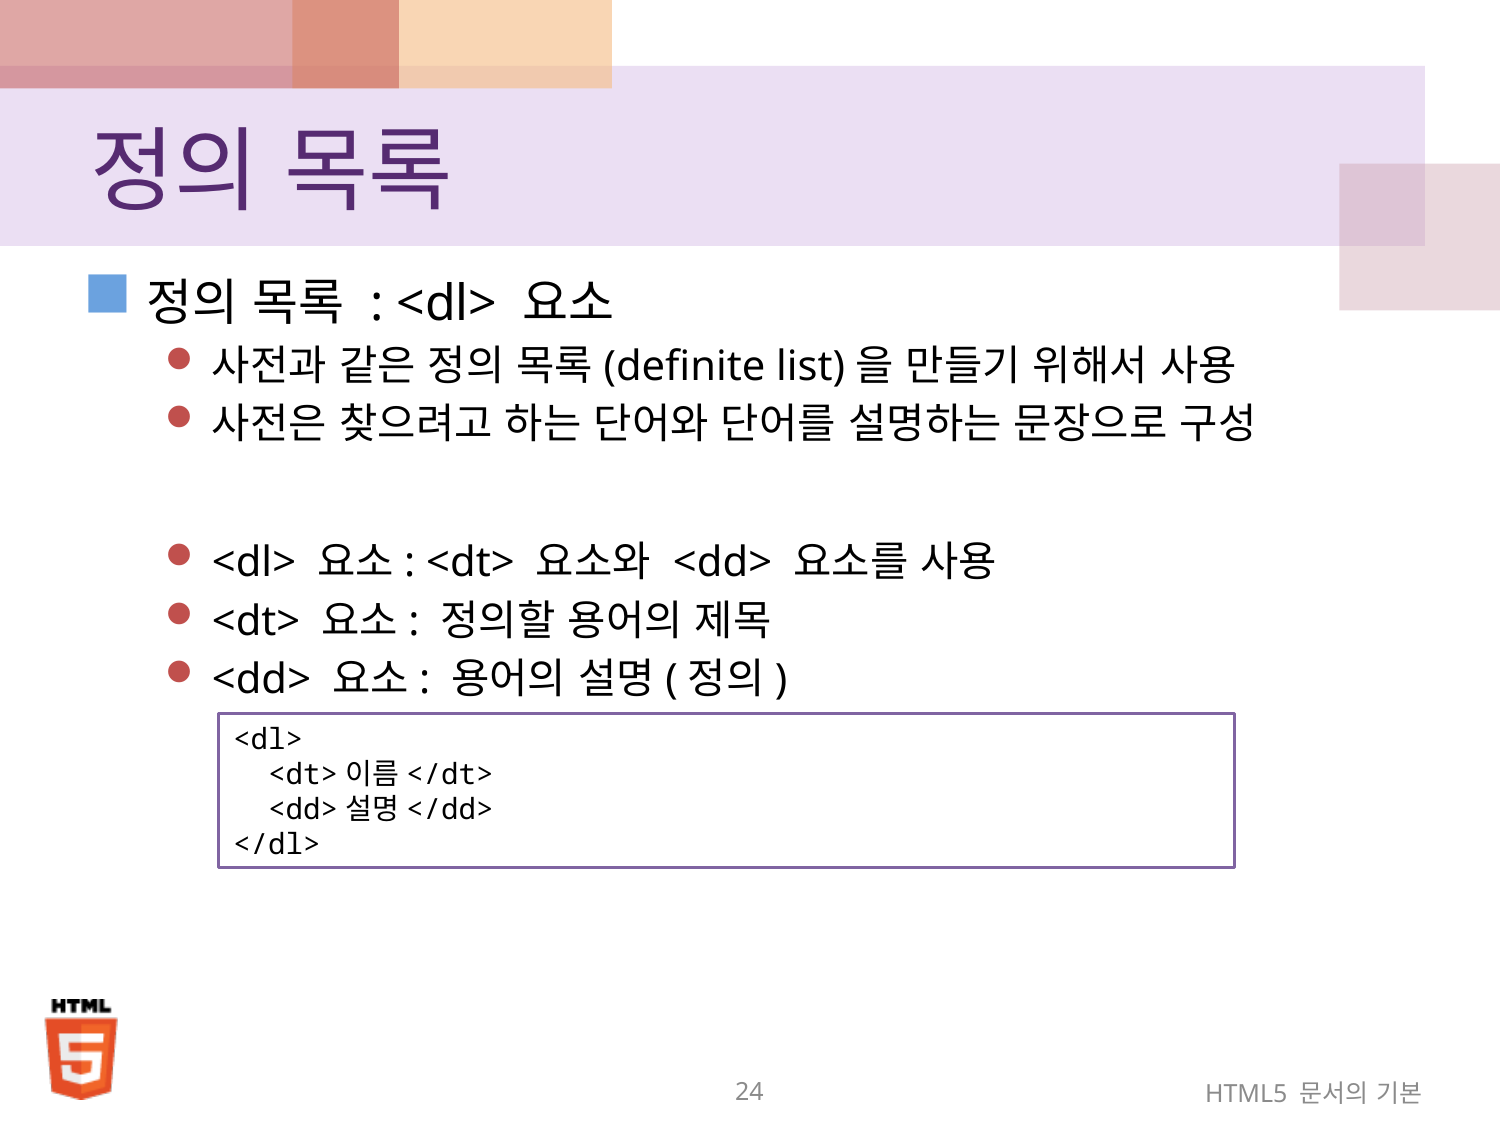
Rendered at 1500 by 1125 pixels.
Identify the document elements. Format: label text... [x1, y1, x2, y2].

picture [31, 999, 132, 1100]
title 정의 목록 [75, 88, 1425, 246]
list 정의 목록 : <dl> 요소 사전과 같은 정의 목록(definite list)을 만들기 위해서 사용 사전은 찾으려고 하는 단어와 단어를 설명하는 문장으로 구성 <dl> 요소: <dt> 요소와 <dd> 요소를 사용 <dt> 요소: 정의할 용어의 제목 <dd> 요소: 용어의 설명(정의) [75, 262, 1425, 1005]
text_box <dl> <dt>이름</dt> <dd>설명</dd> </dl> [217, 712, 1236, 869]
footer HTML5 문서의 기본 [963, 1072, 1438, 1113]
slide_number 24 [574, 1072, 925, 1113]
